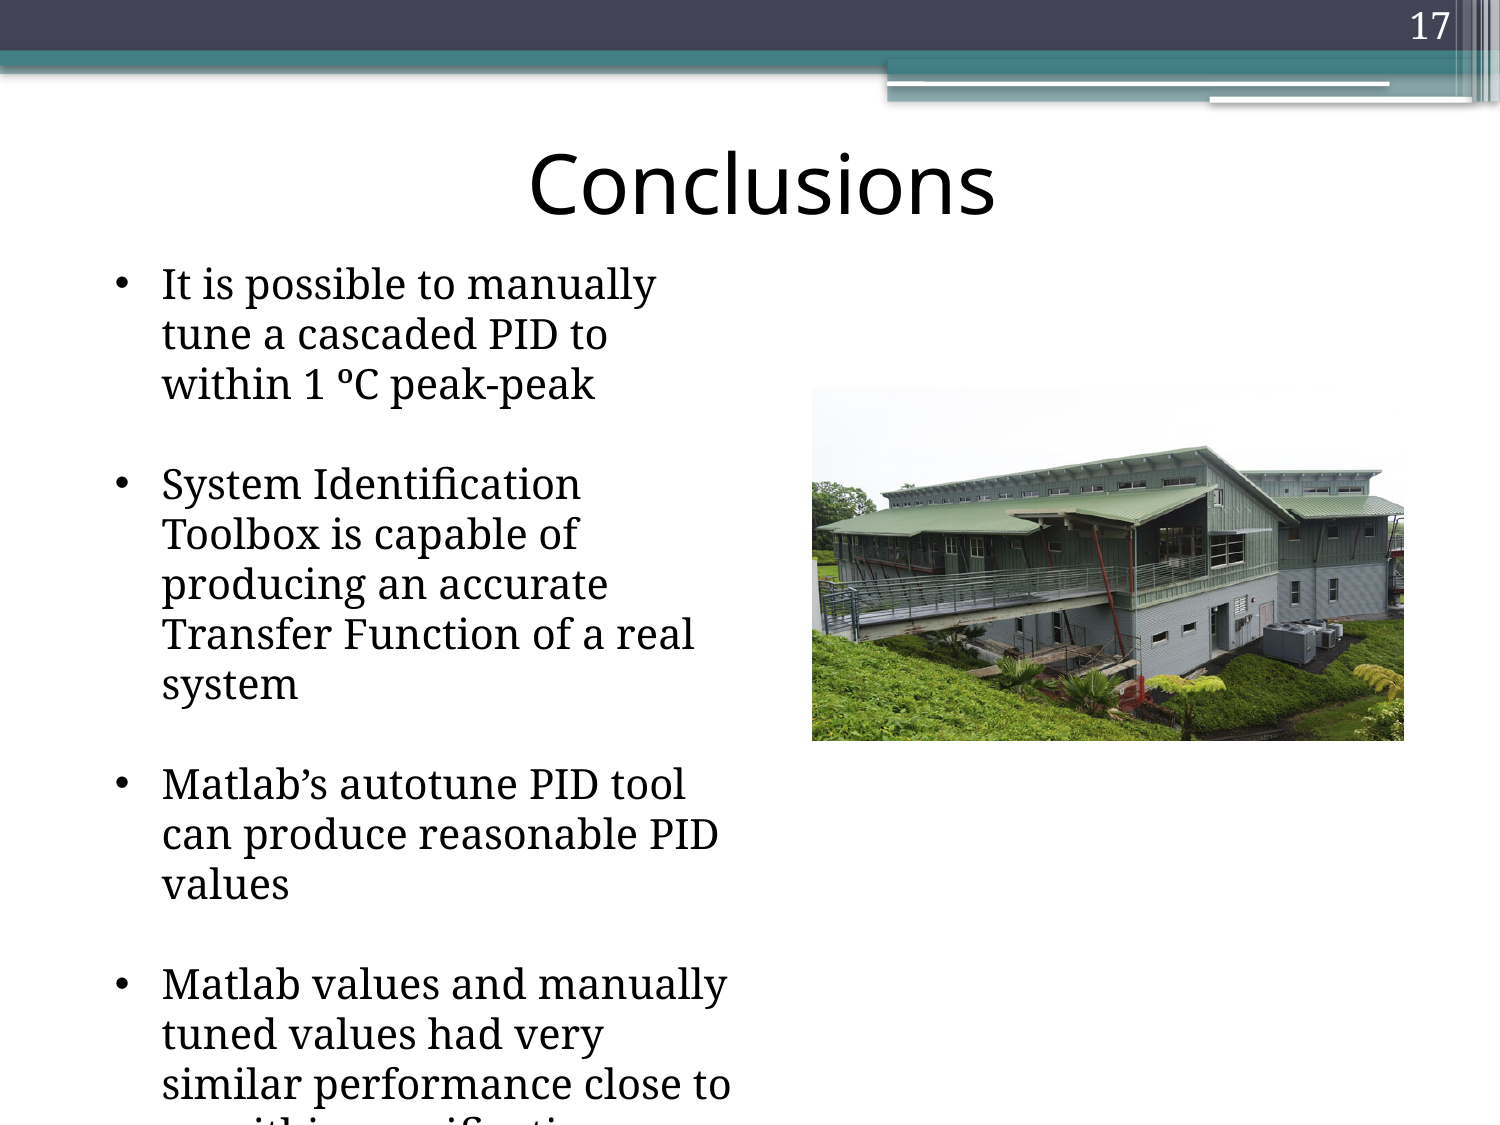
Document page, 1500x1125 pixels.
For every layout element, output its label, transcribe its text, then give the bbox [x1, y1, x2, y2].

slide_number 17 [1341, 0, 1466, 61]
text_box It is possible to manually tune a cascaded PID to within 1 ºC peak-peak System Identification Toolbox is capable of producing an accurate Transfer Function of a real system Matlab’s autotune PID tool can produce reasonable PID values Matlab values and manually tuned values had very similar performance close to or within specification [99, 250, 750, 1125]
title Conclusions [512, 87, 1500, 275]
picture [812, 387, 1405, 741]
